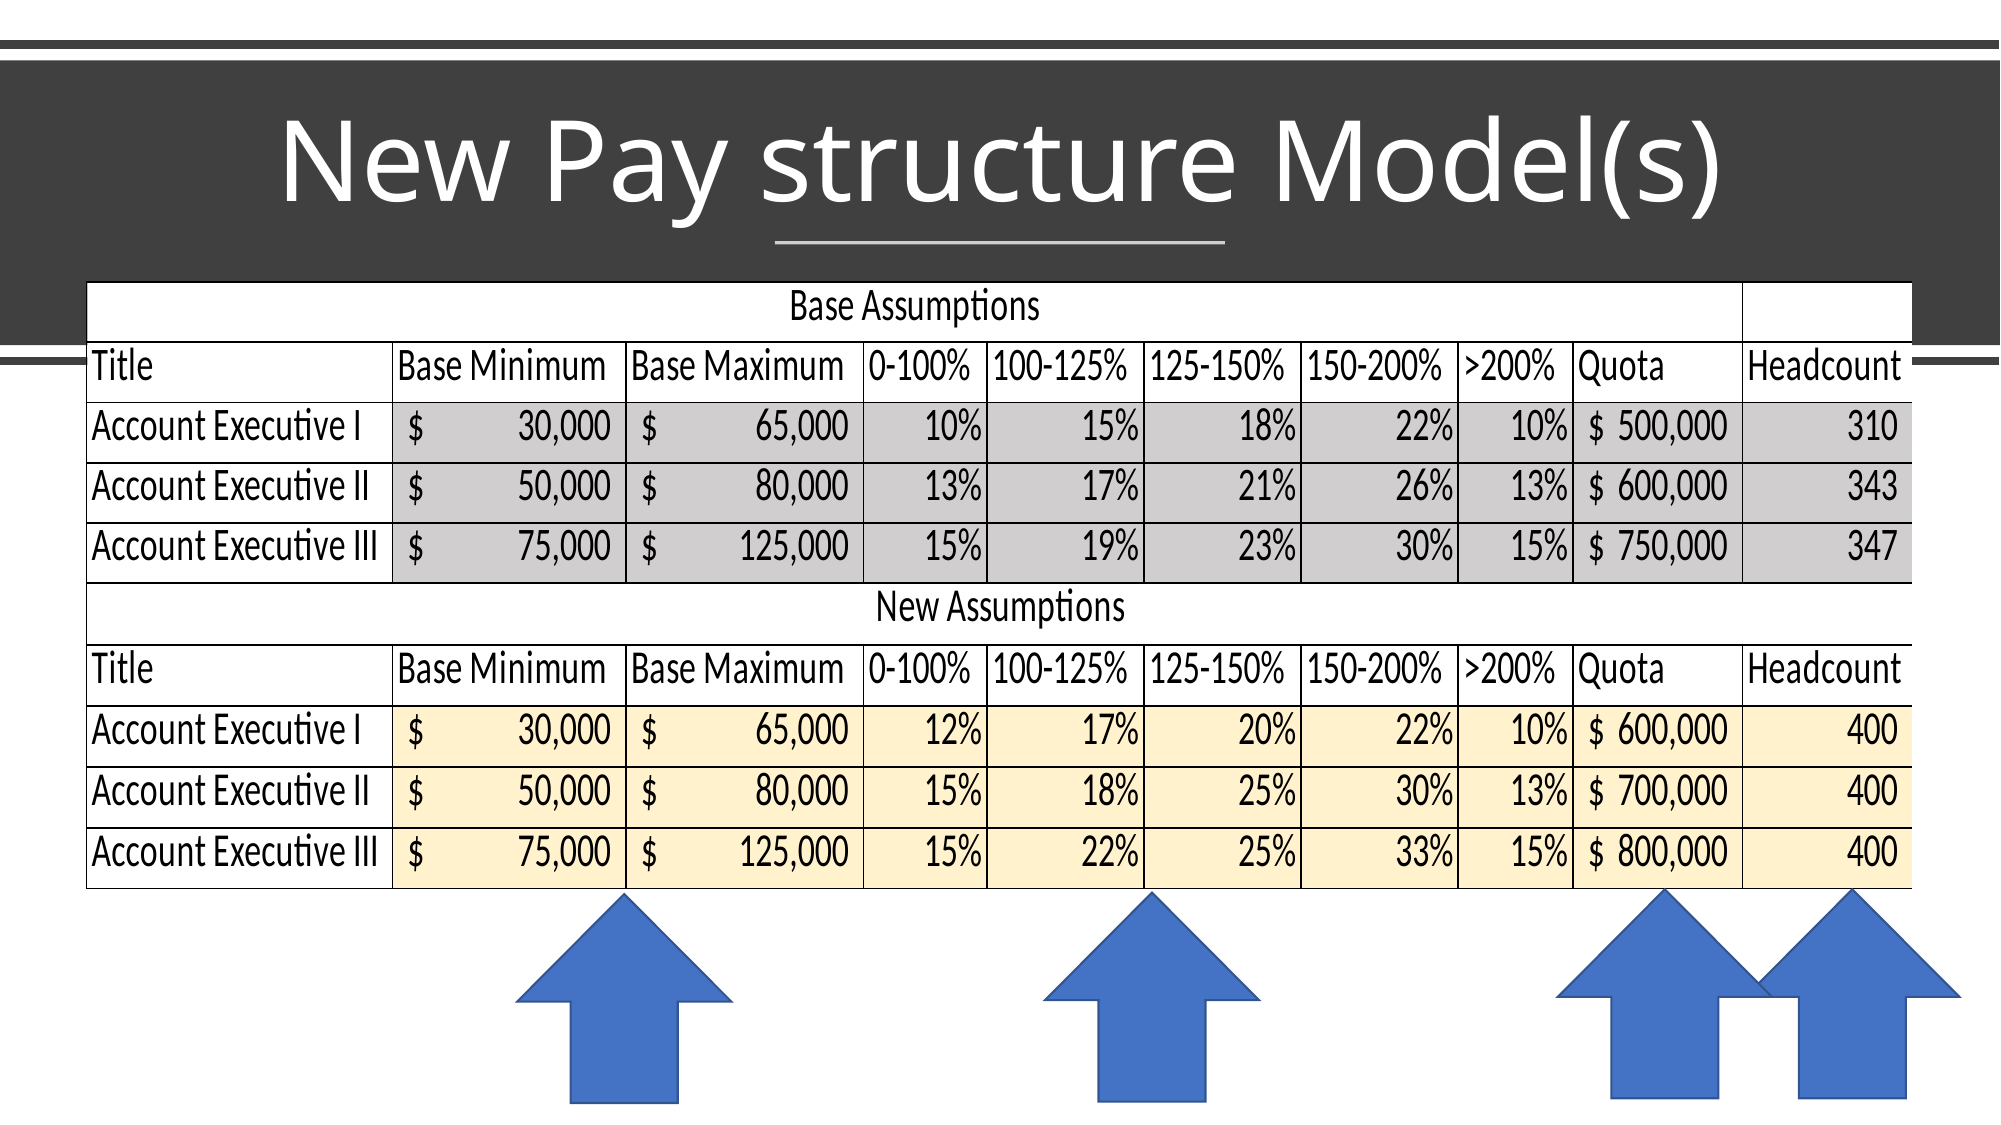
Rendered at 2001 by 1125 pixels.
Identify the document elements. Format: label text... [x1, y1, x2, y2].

text_box [1042, 891, 1262, 1103]
title New Pay structure Model(s) [86, 80, 1914, 233]
text_box [1555, 891, 1775, 1100]
text_box [1759, 891, 1962, 1100]
text_box [514, 892, 734, 1105]
text_box [0, 59, 2000, 346]
picture [85, 281, 1914, 585]
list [85, 585, 1914, 891]
